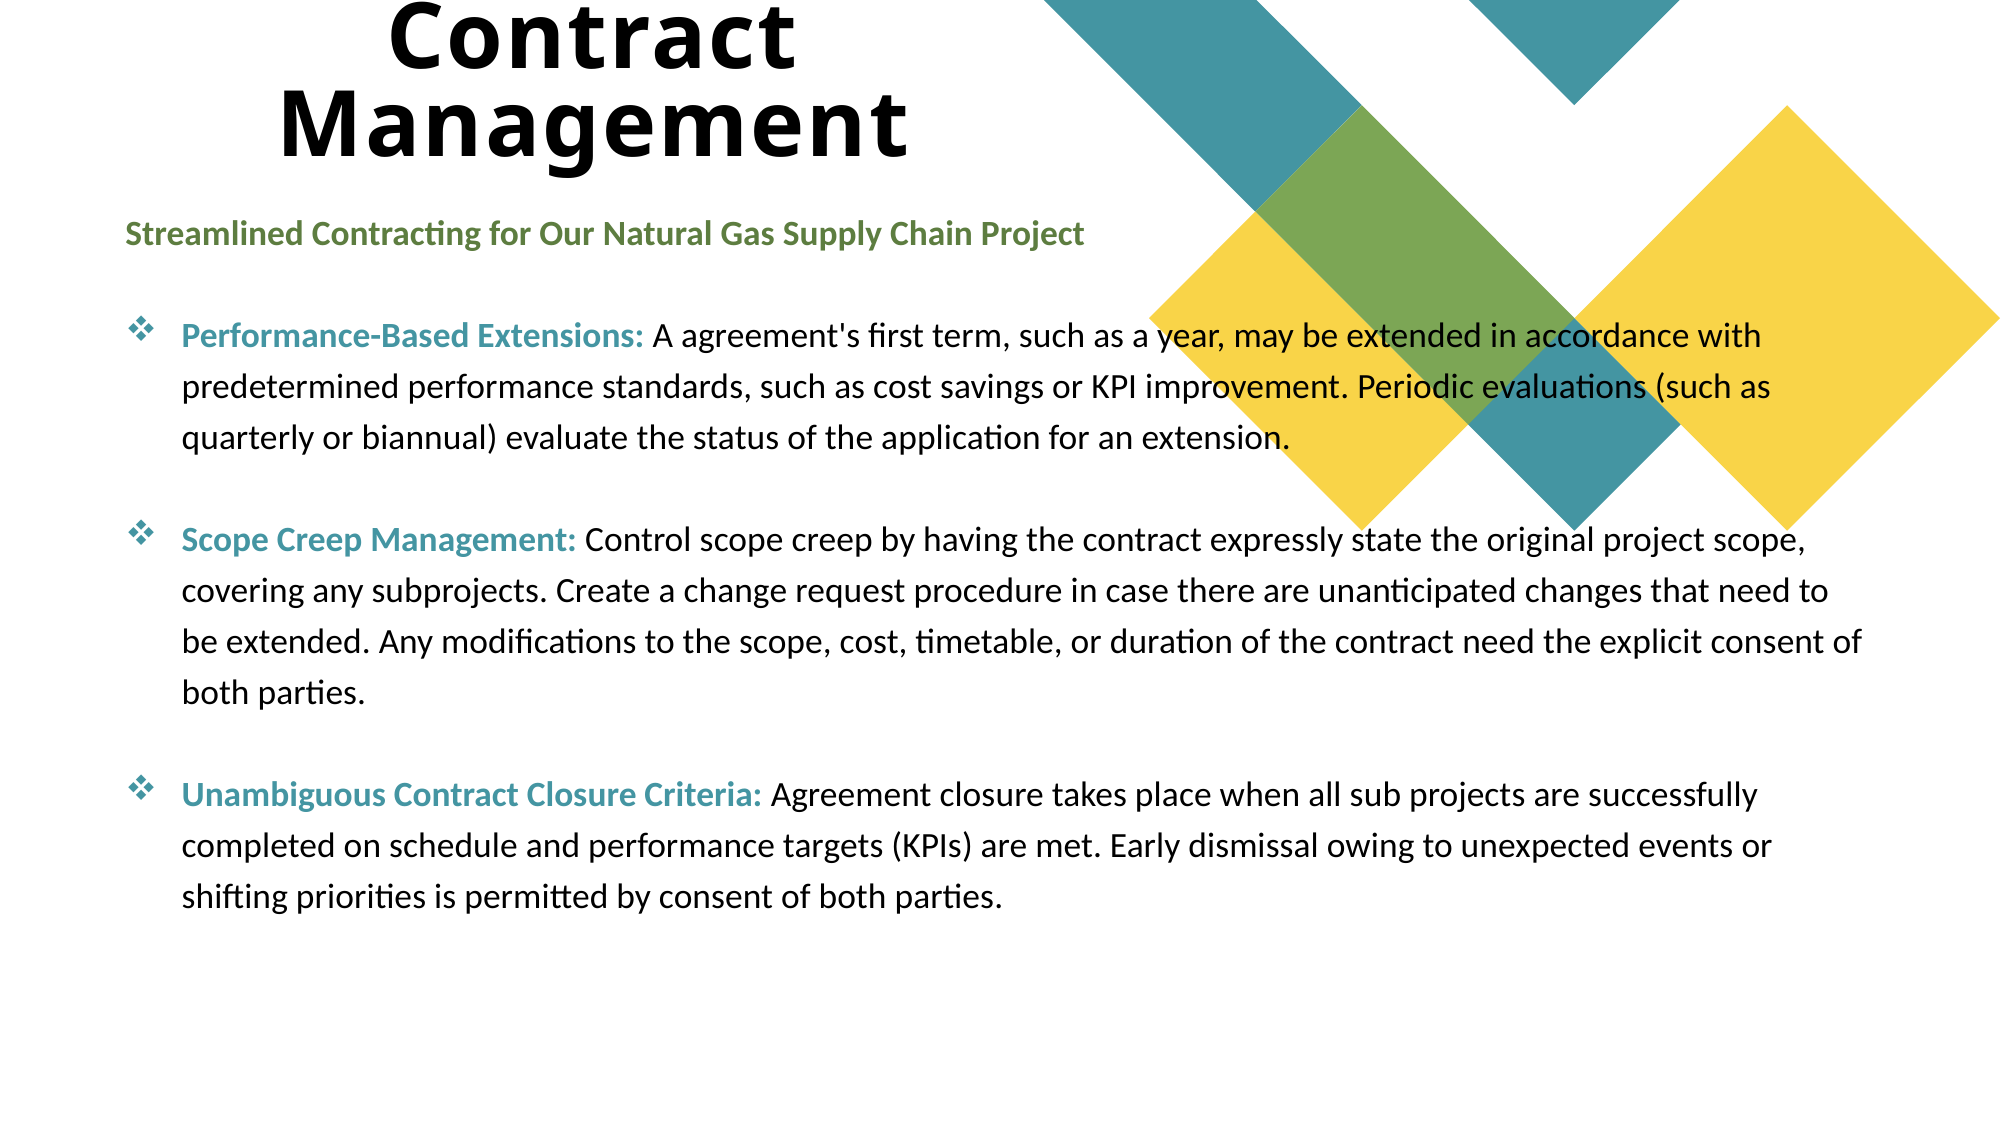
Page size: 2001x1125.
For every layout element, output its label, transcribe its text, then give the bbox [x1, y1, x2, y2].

title Contract Management [81, 49, 1106, 175]
text_box Streamlined Contracting for Our Natural Gas Supply Chain Project Performance-Based Extensions: A agreement's first term, such as a year, may be extended in accordance with predetermined performance standards, such as cost savings or KPI improvement. Periodic evaluations (such as quarterly or biannual) evaluate the status of the application for an extension. Scope Creep Management: Control scope creep by having the contract expressly state the original project scope, covering any subprojects. Create a change request procedure in case there are unanticipated changes that need to be extended. Any modifications to the scope, cost, timetable, or duration of the contract need the explicit consent of both parties. Unambiguous Contract Closure Criteria: Agreement closure takes place when all sub projects are successfully completed on schedule and performance targets (KPIs) are met. Early dismissal owing to unexpected events or shifting priorities is permitted by consent of both parties. [110, 193, 1881, 923]
